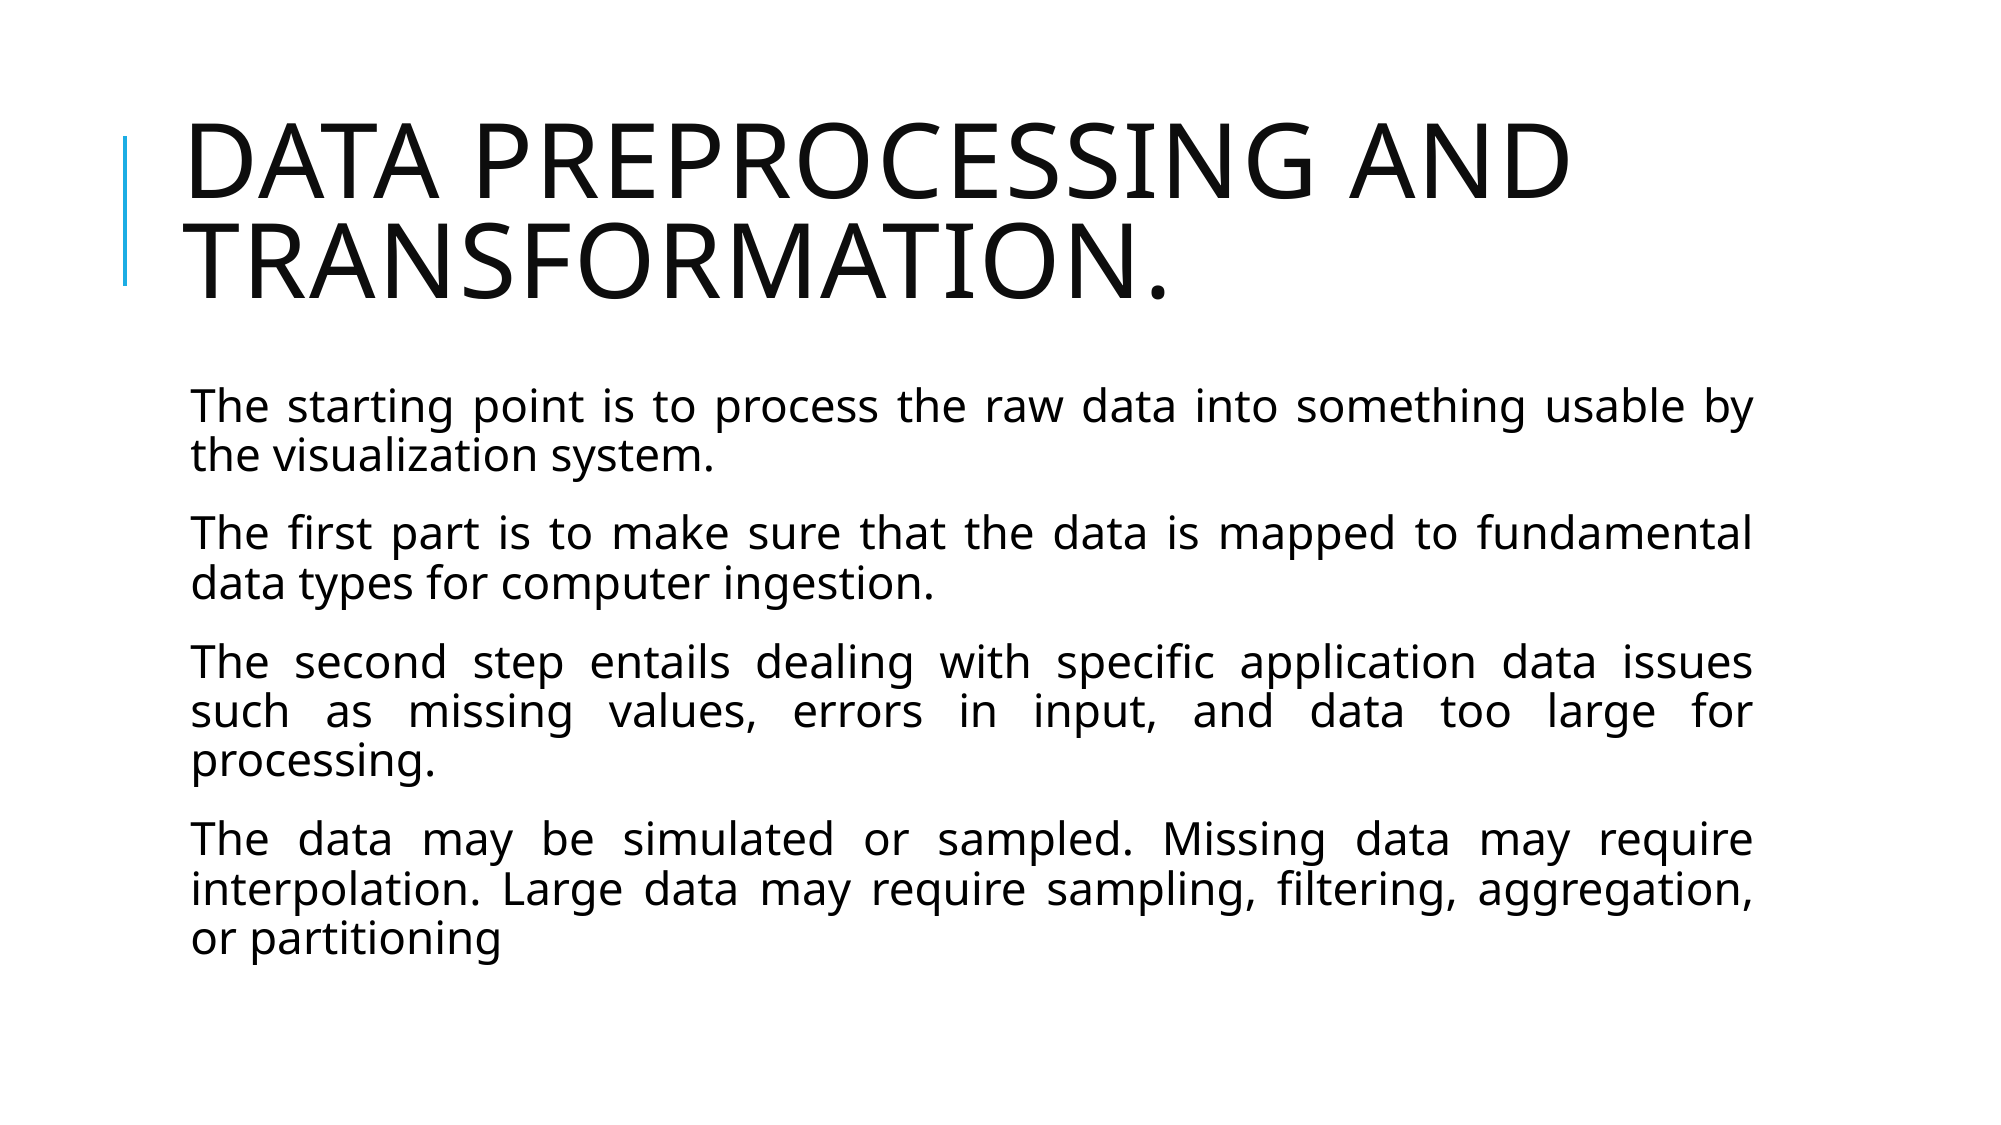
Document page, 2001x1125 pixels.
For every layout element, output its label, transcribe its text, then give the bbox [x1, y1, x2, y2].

title Data preprocessing and transformation. [168, 96, 1763, 342]
list The starting point is to process the raw data into something usable by the visualization system. The first part is to make sure that the data is mapped to fundamental data types for computer ingestion. The second step entails dealing with specific application data issues such as missing values, errors in input, and data too large for processing. The data may be simulated or sampled. Missing data may require interpolation. Large data may require sampling, filtering, aggregation, or partitioning [168, 375, 1763, 1035]
